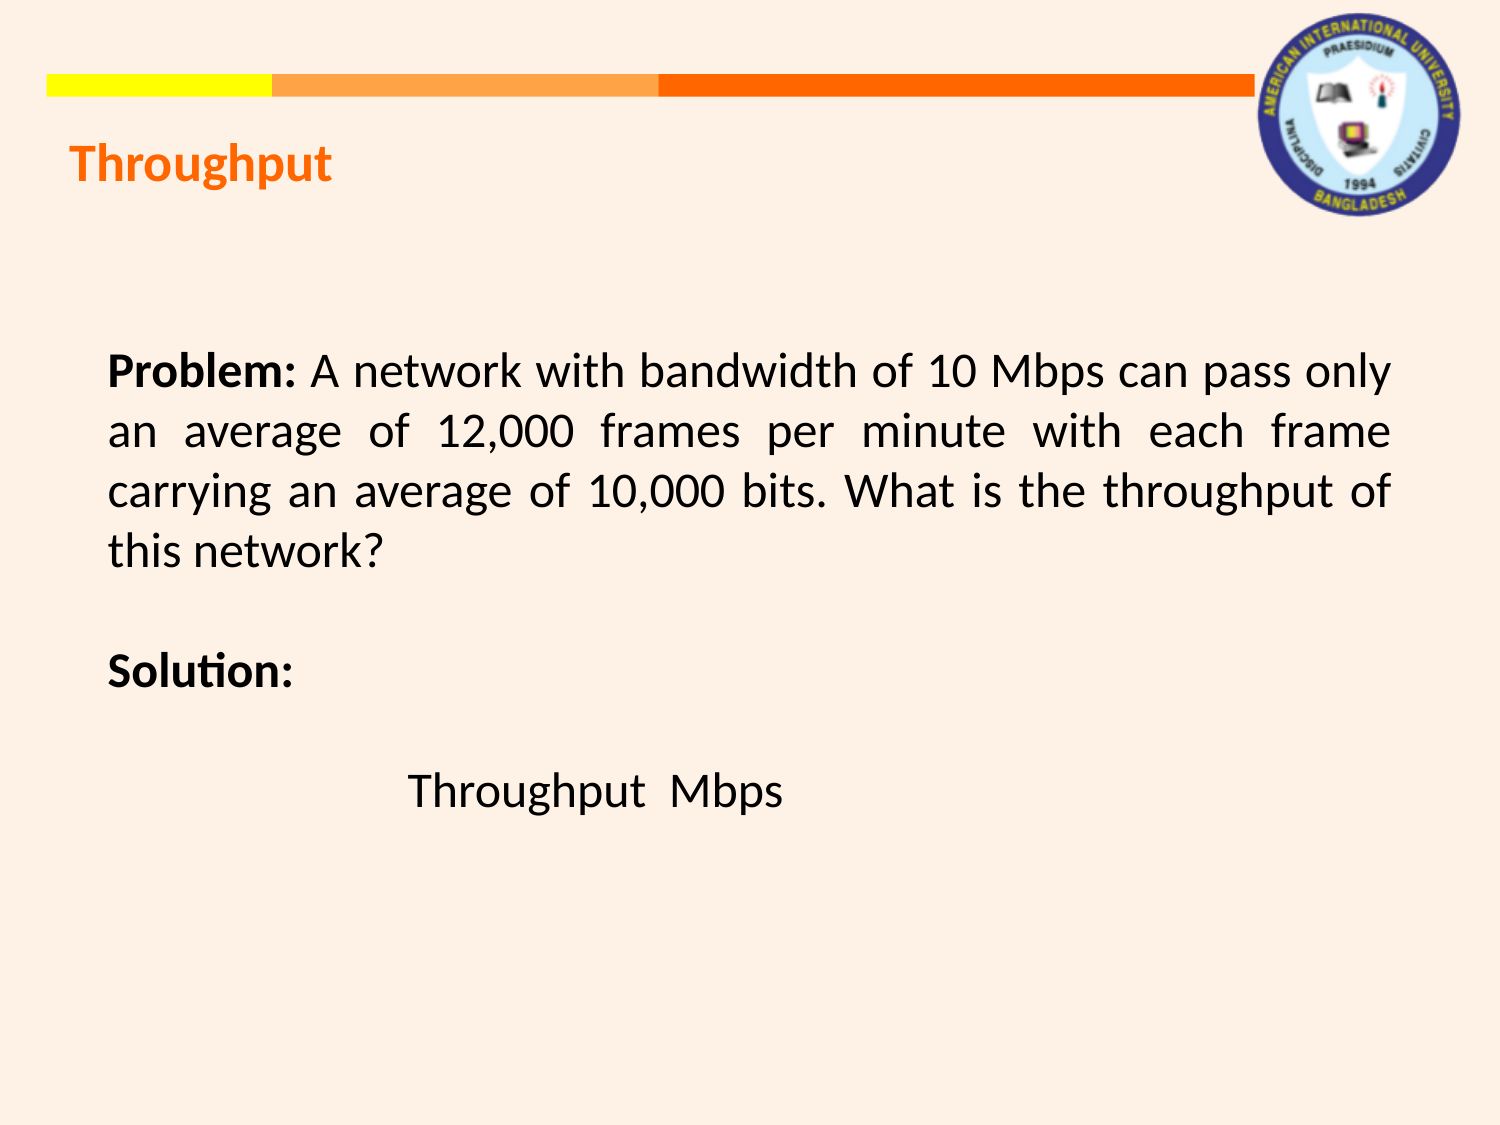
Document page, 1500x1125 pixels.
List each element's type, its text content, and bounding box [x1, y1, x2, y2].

text_box Throughput [55, 119, 1129, 201]
picture [1254, 9, 1465, 221]
